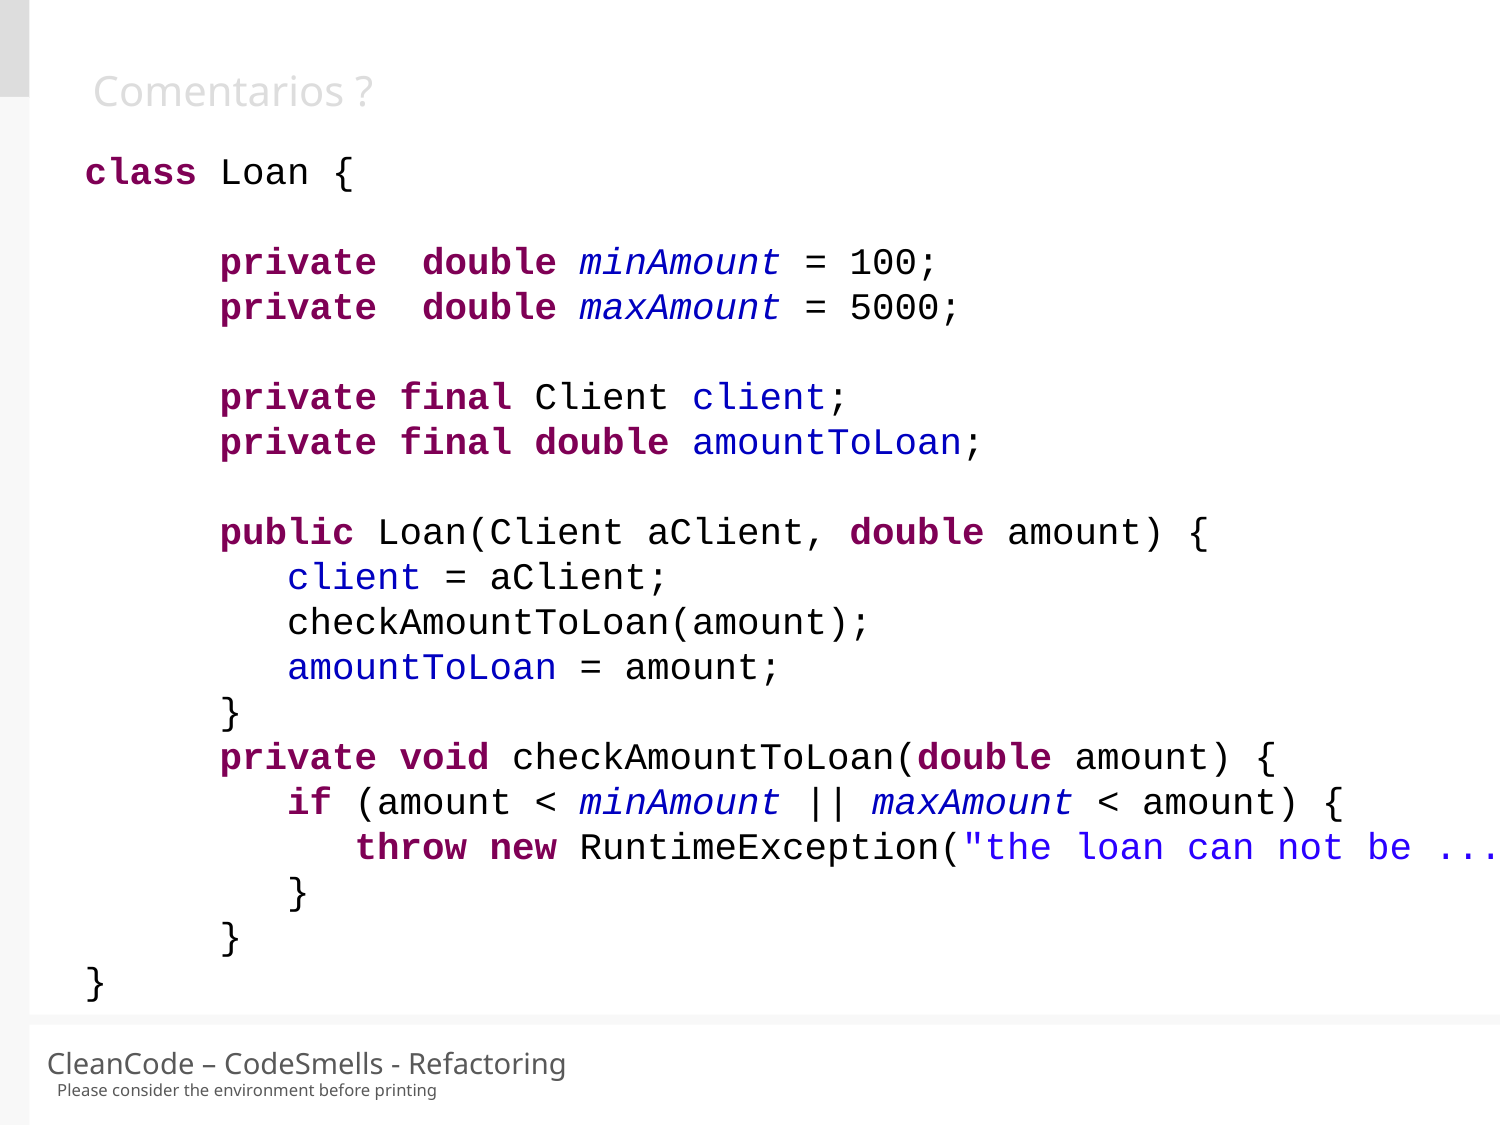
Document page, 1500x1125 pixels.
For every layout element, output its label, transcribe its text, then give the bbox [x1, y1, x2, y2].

text_box Comentarios ? [77, 56, 1464, 106]
text_box class Loan { private double minAmount = 100; private double maxAmount = 5000; private final Client client; private final double amountToLoan; public Loan(Client aClient, double amount) { client = aClient; checkAmountToLoan(amount); amountToLoan = amount; } private void checkAmountToLoan(double amount) { if (amount < minAmount || maxAmount < amount) { throw new RuntimeException("the loan can not be ..."); } } } [69, 139, 1500, 1010]
